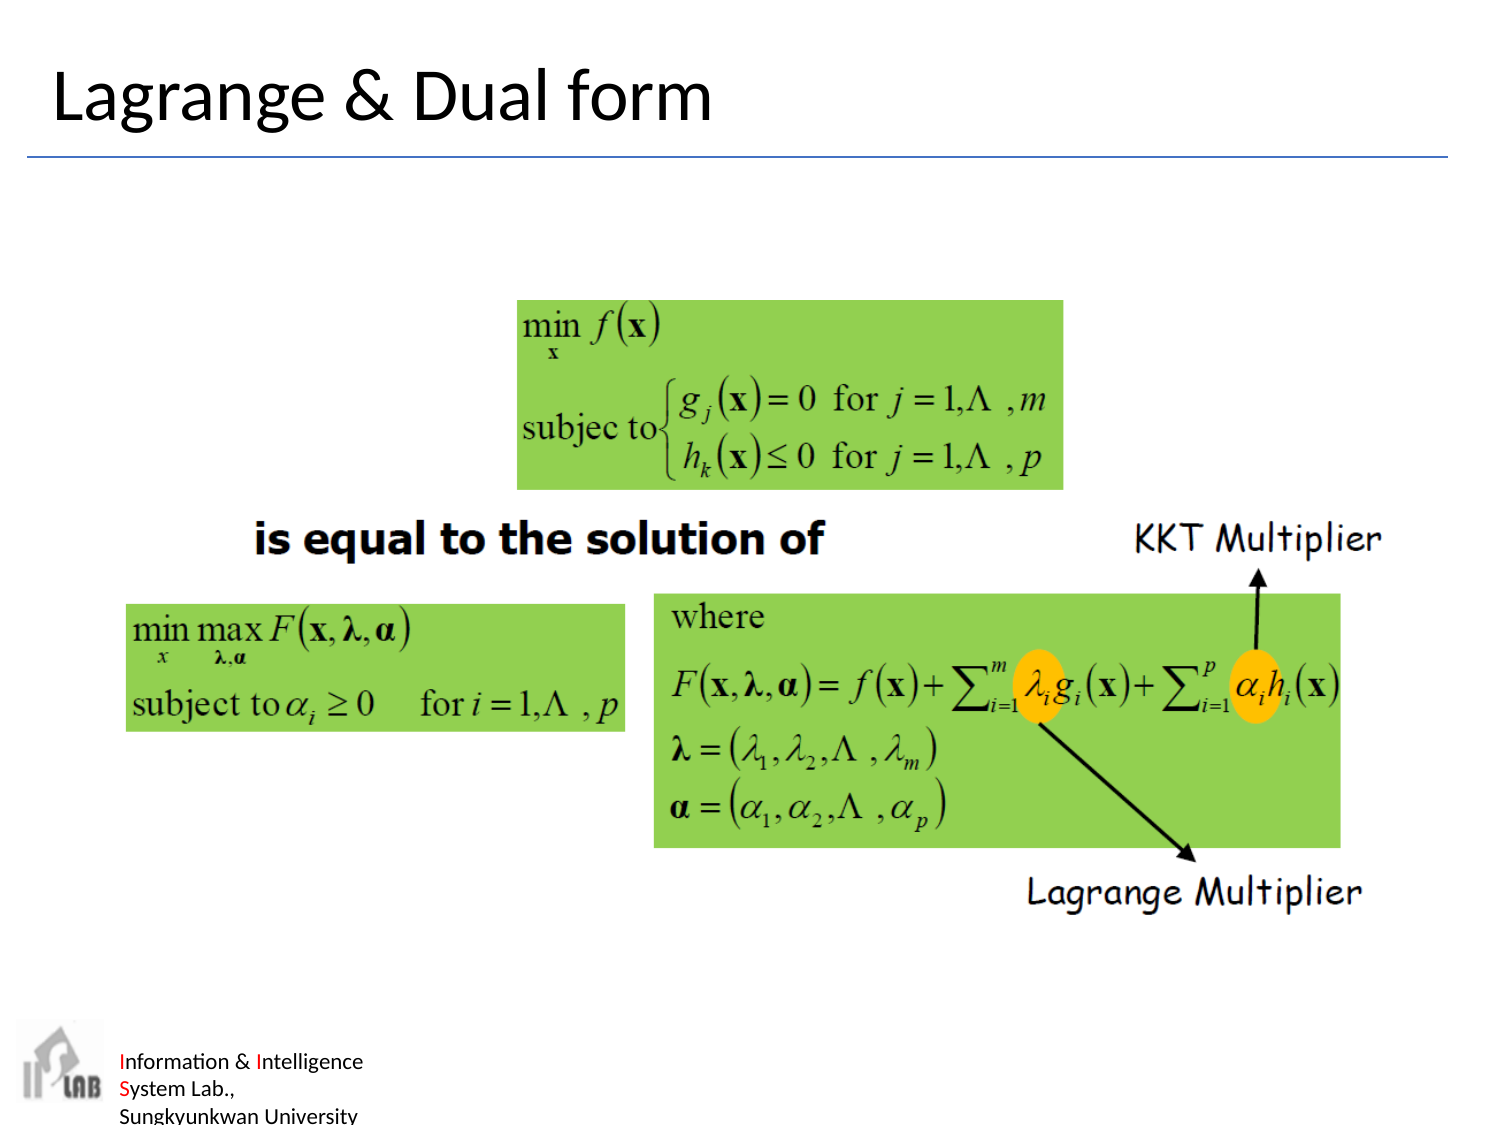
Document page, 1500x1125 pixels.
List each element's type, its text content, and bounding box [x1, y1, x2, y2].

picture [16, 1019, 104, 1103]
title Lagrange & Dual form [37, 35, 1500, 158]
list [103, 300, 1397, 946]
